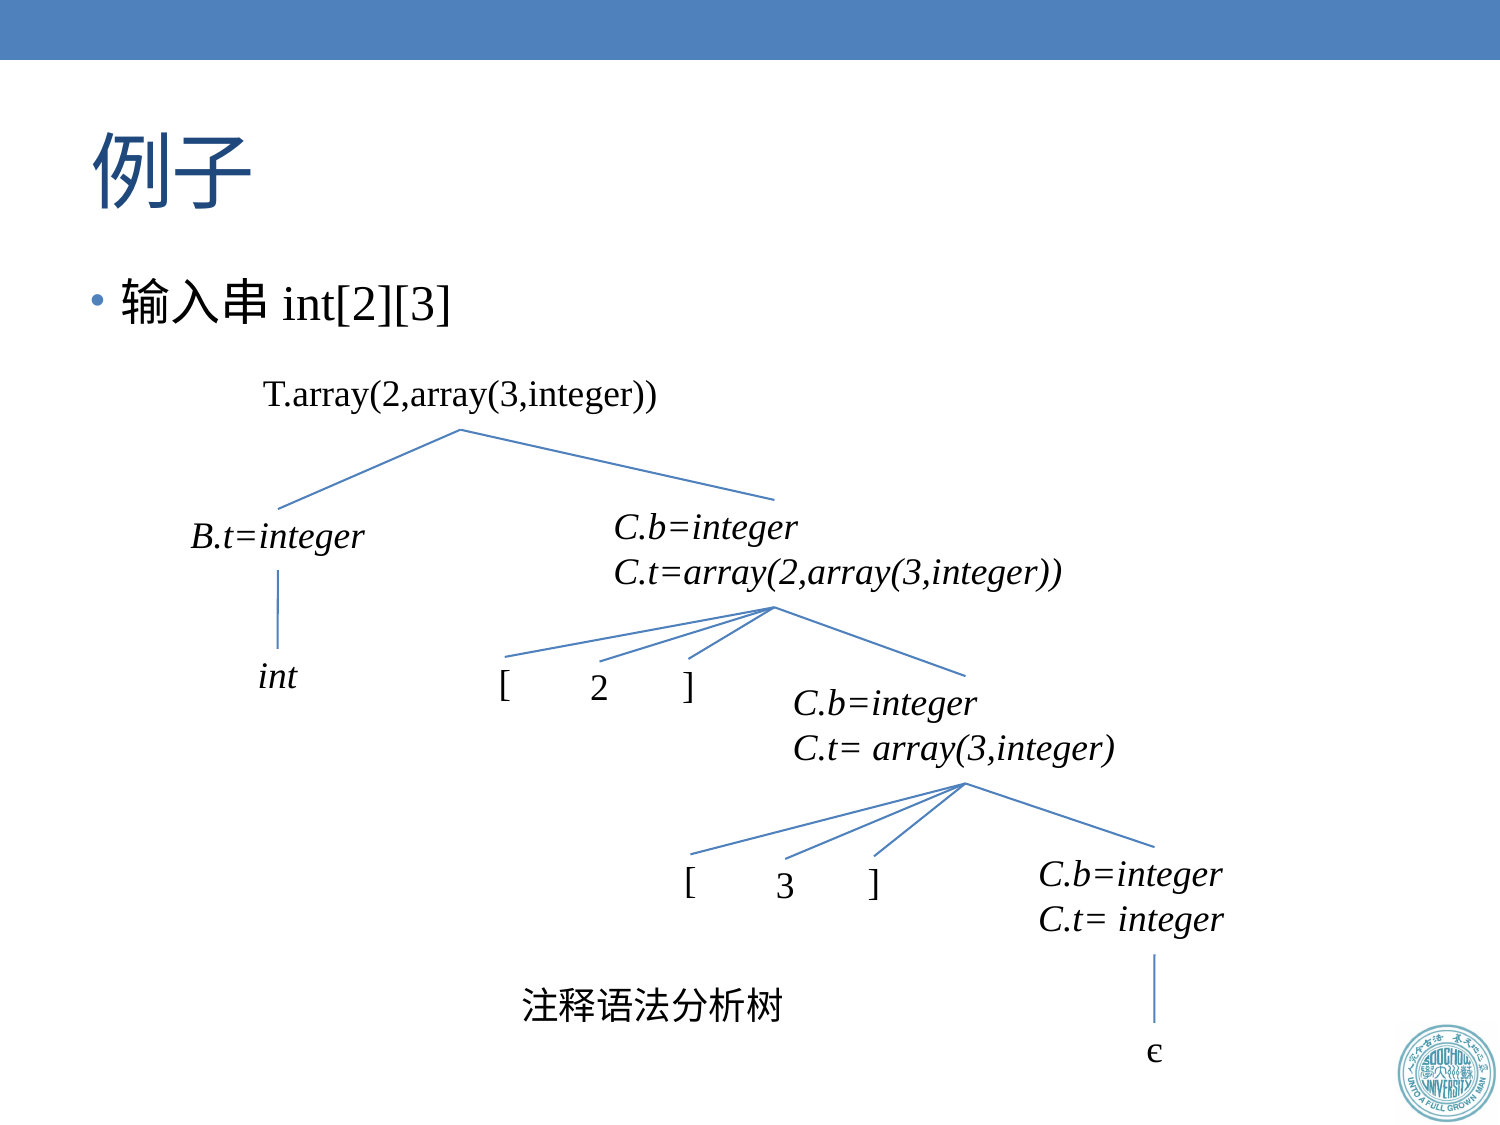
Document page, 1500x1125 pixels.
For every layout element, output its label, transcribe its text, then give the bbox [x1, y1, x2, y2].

title 例子 [75, 87, 1425, 250]
list 输入串int[2][3] [75, 262, 1425, 1063]
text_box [165, 367, 1274, 1086]
